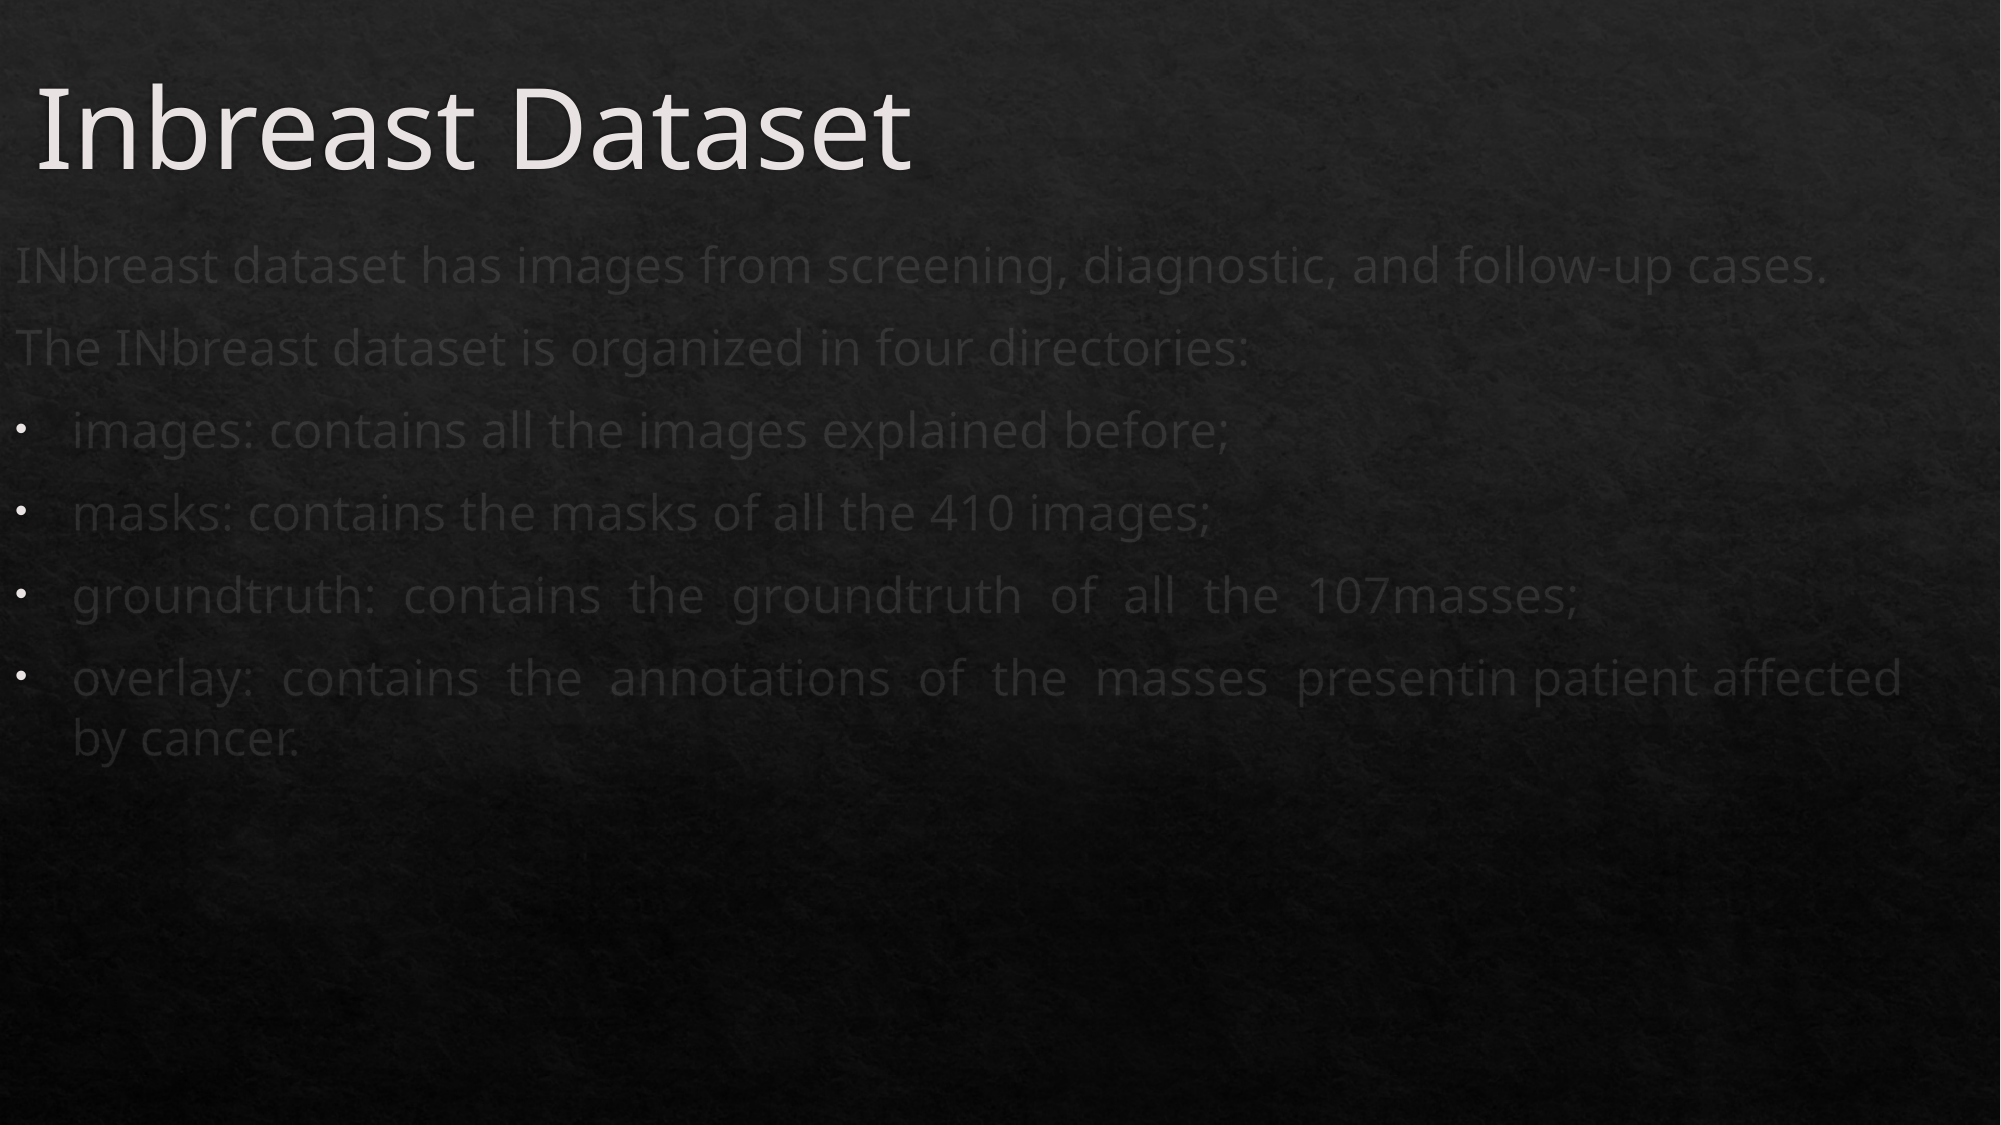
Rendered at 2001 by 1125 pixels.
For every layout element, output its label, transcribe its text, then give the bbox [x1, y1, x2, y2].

subtitle INbreast dataset has images from screening, diagnostic, and follow-up cases. The INbreast dataset is organized in four directories: images: contains all the images explained before; masks: contains the masks of all the 410 images; groundtruth: contains the groundtruth of all the 107masses; overlay: contains the annotations of the masses presentin patient affected by cancer. [0, 225, 1926, 819]
title Inbreast Dataset [0, 0, 950, 200]
